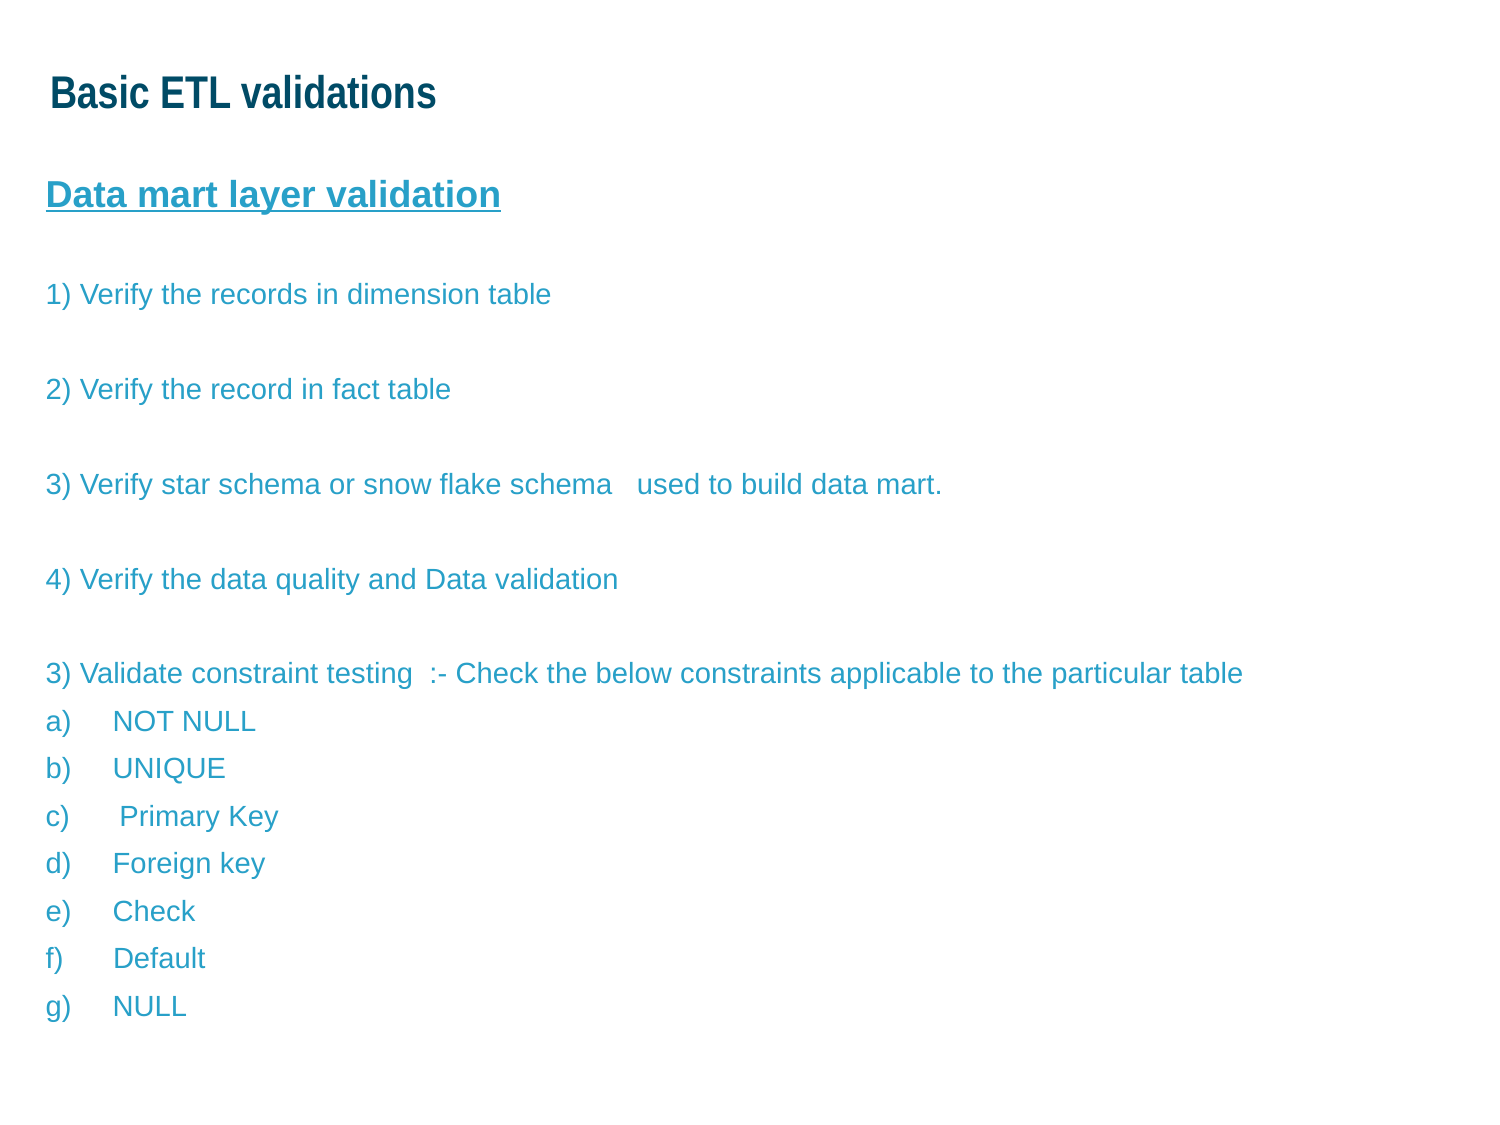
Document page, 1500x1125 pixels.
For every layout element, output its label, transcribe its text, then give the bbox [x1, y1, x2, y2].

list Data mart layer validation 1) Verify the records in dimension table 2) Verify the record in fact table 3) Verify star schema or snow flake schema used to build data mart. 4) Verify the data quality and Data validation 3) Validate constraint testing :- Check the below constraints applicable to the particular table a) NOT NULL b) UNIQUE c) Primary Key d) Foreign key e) Check f) Default g) NULL [45, 162, 1465, 1125]
title Basic ETL validations [50, 34, 1469, 125]
